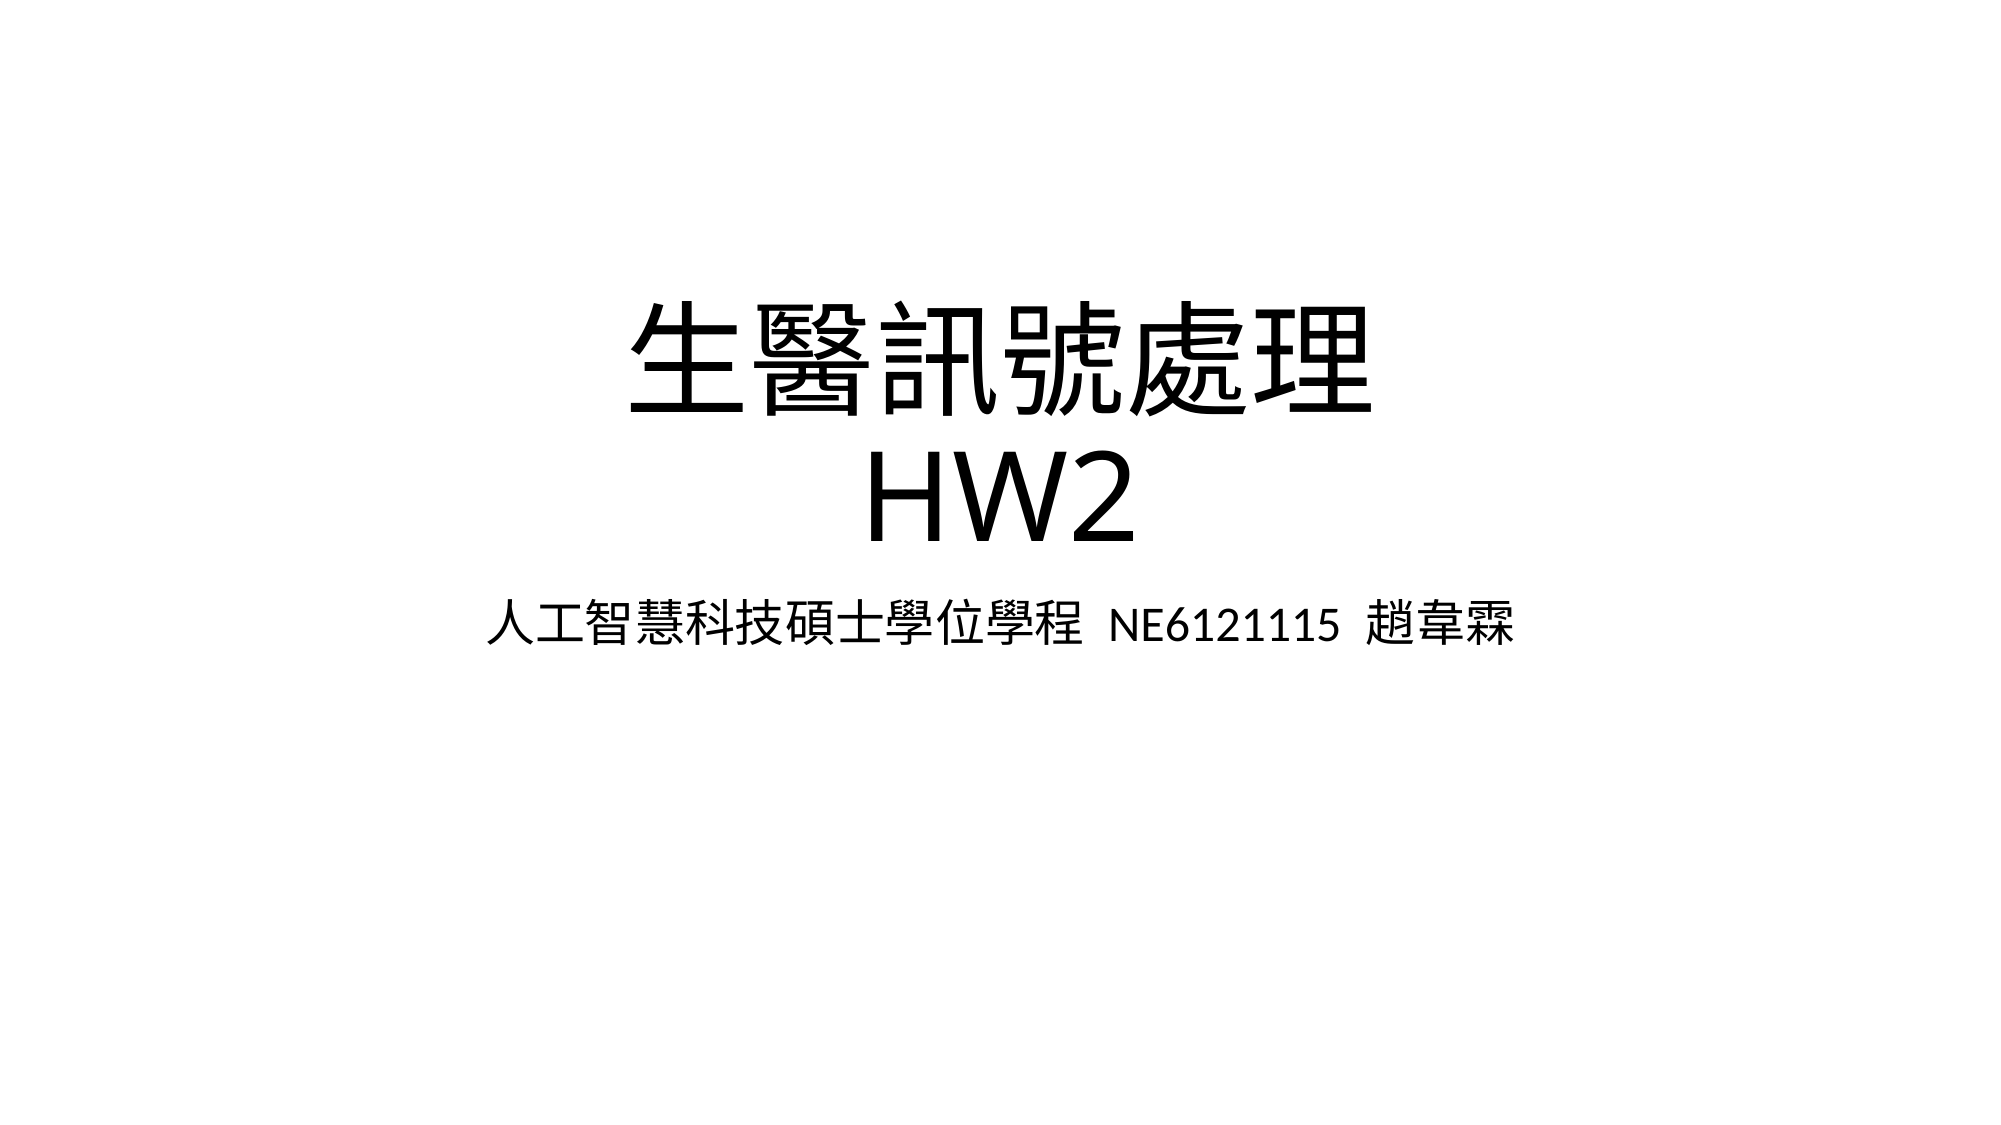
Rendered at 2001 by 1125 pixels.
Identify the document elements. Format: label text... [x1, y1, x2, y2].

subtitle 人工智慧科技碩士學位學程 NE6121115 趙韋霖 [249, 590, 1750, 863]
title 生醫訊號處理 HW2 [249, 184, 1750, 576]
